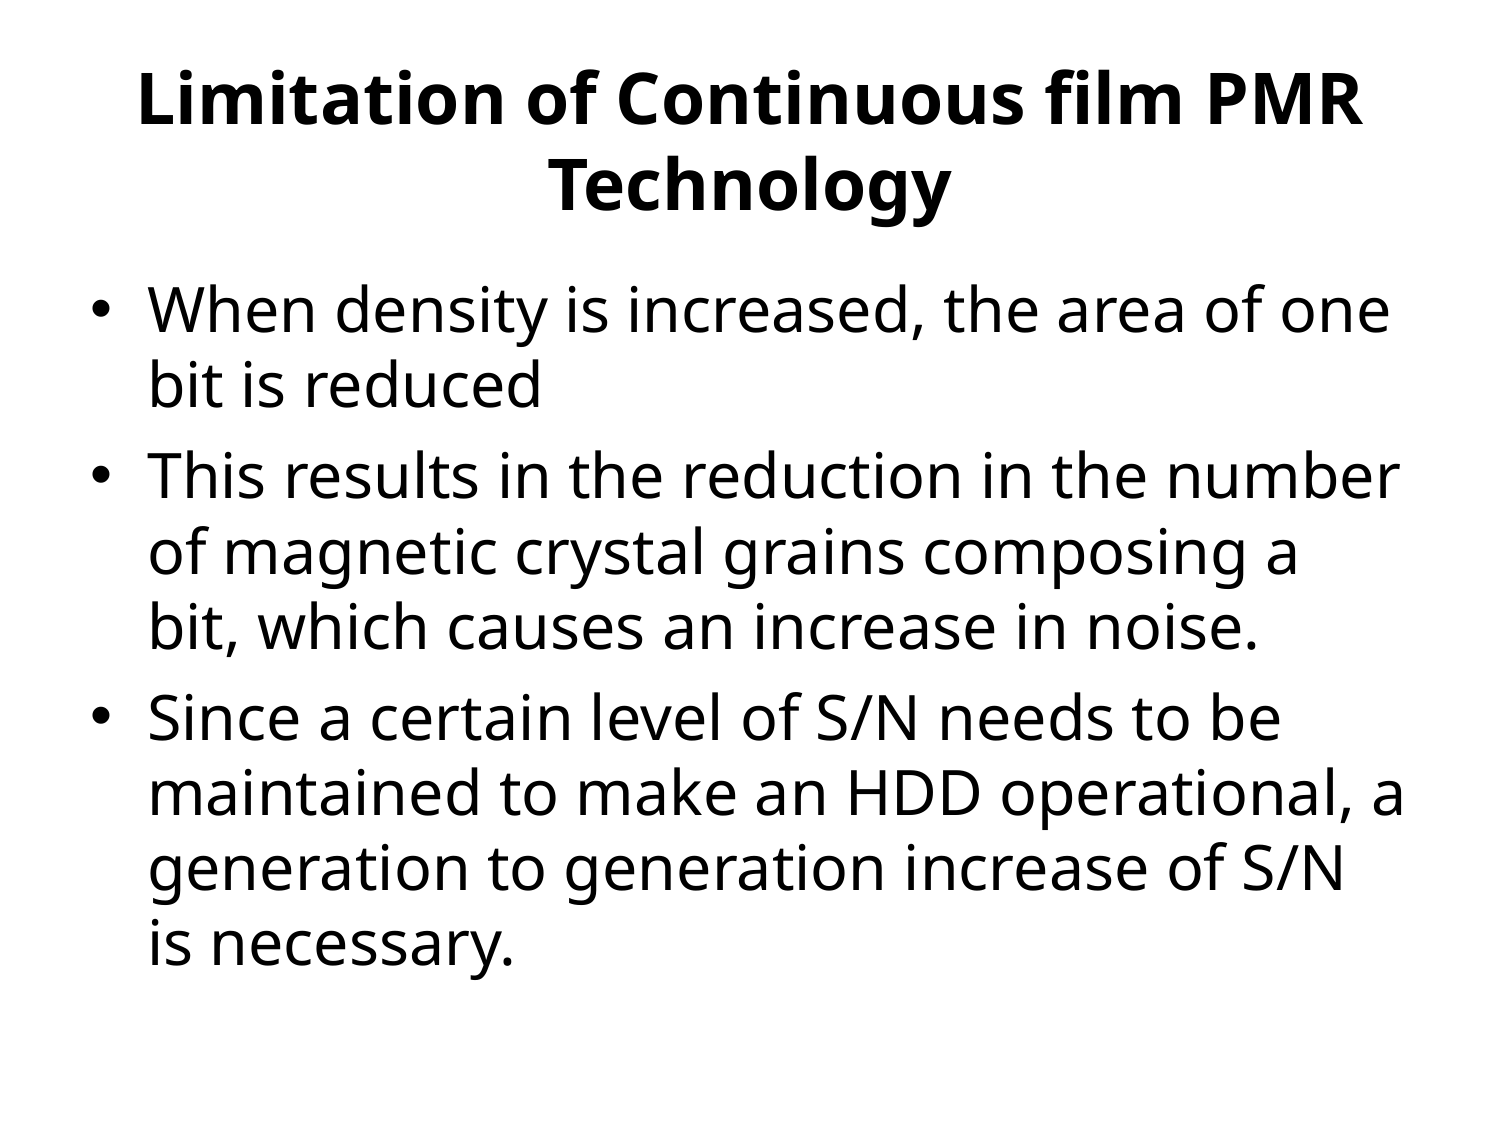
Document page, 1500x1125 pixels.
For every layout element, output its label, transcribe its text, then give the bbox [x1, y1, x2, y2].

title Limitation of Continuous film PMR Technology [75, 45, 1426, 233]
list When density is increased, the area of one bit is reduced This results in the reduction in the number of magnetic crystal grains composing a bit, which causes an increase in noise. Since a certain level of S/N needs to be maintained to make an HDD operational, a generation to generation increase of S/N is necessary. [75, 262, 1426, 1006]
